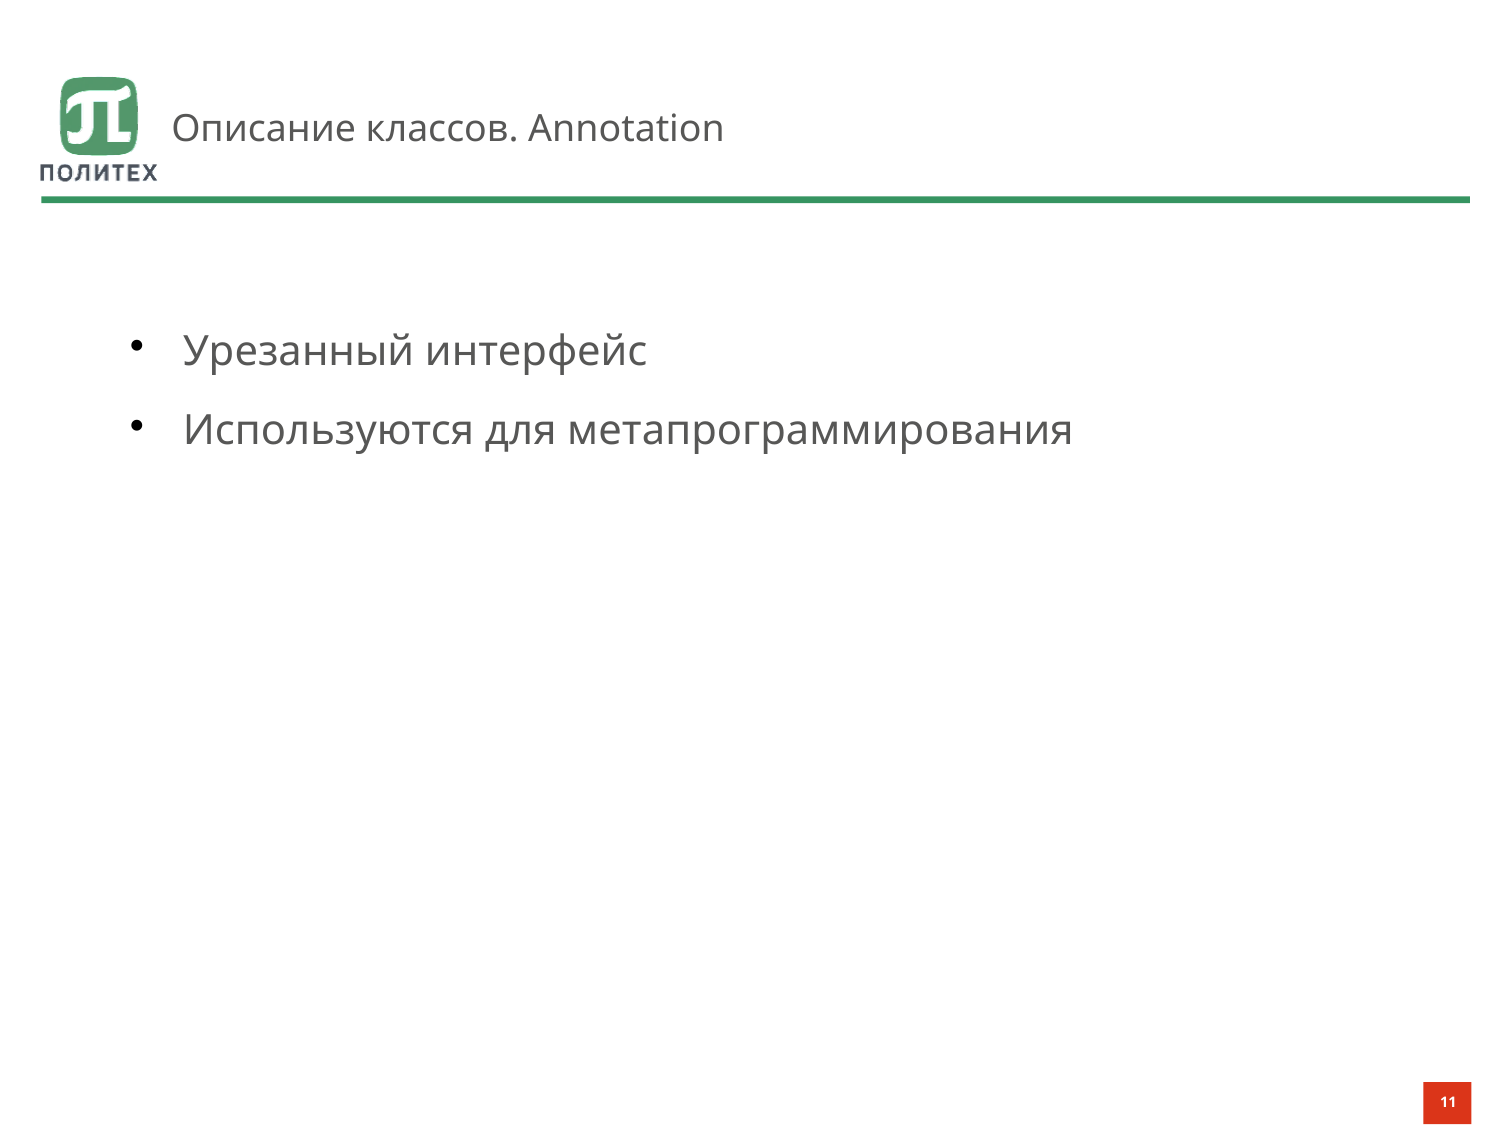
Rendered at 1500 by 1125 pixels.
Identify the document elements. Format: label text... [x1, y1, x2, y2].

slide_number 11 [1423, 1082, 1472, 1125]
list Урезанный интерфейс Используются для метапрограммирования [112, 243, 1399, 1023]
picture [37, 70, 161, 184]
title Описание классов. Annotation [171, 71, 1470, 181]
